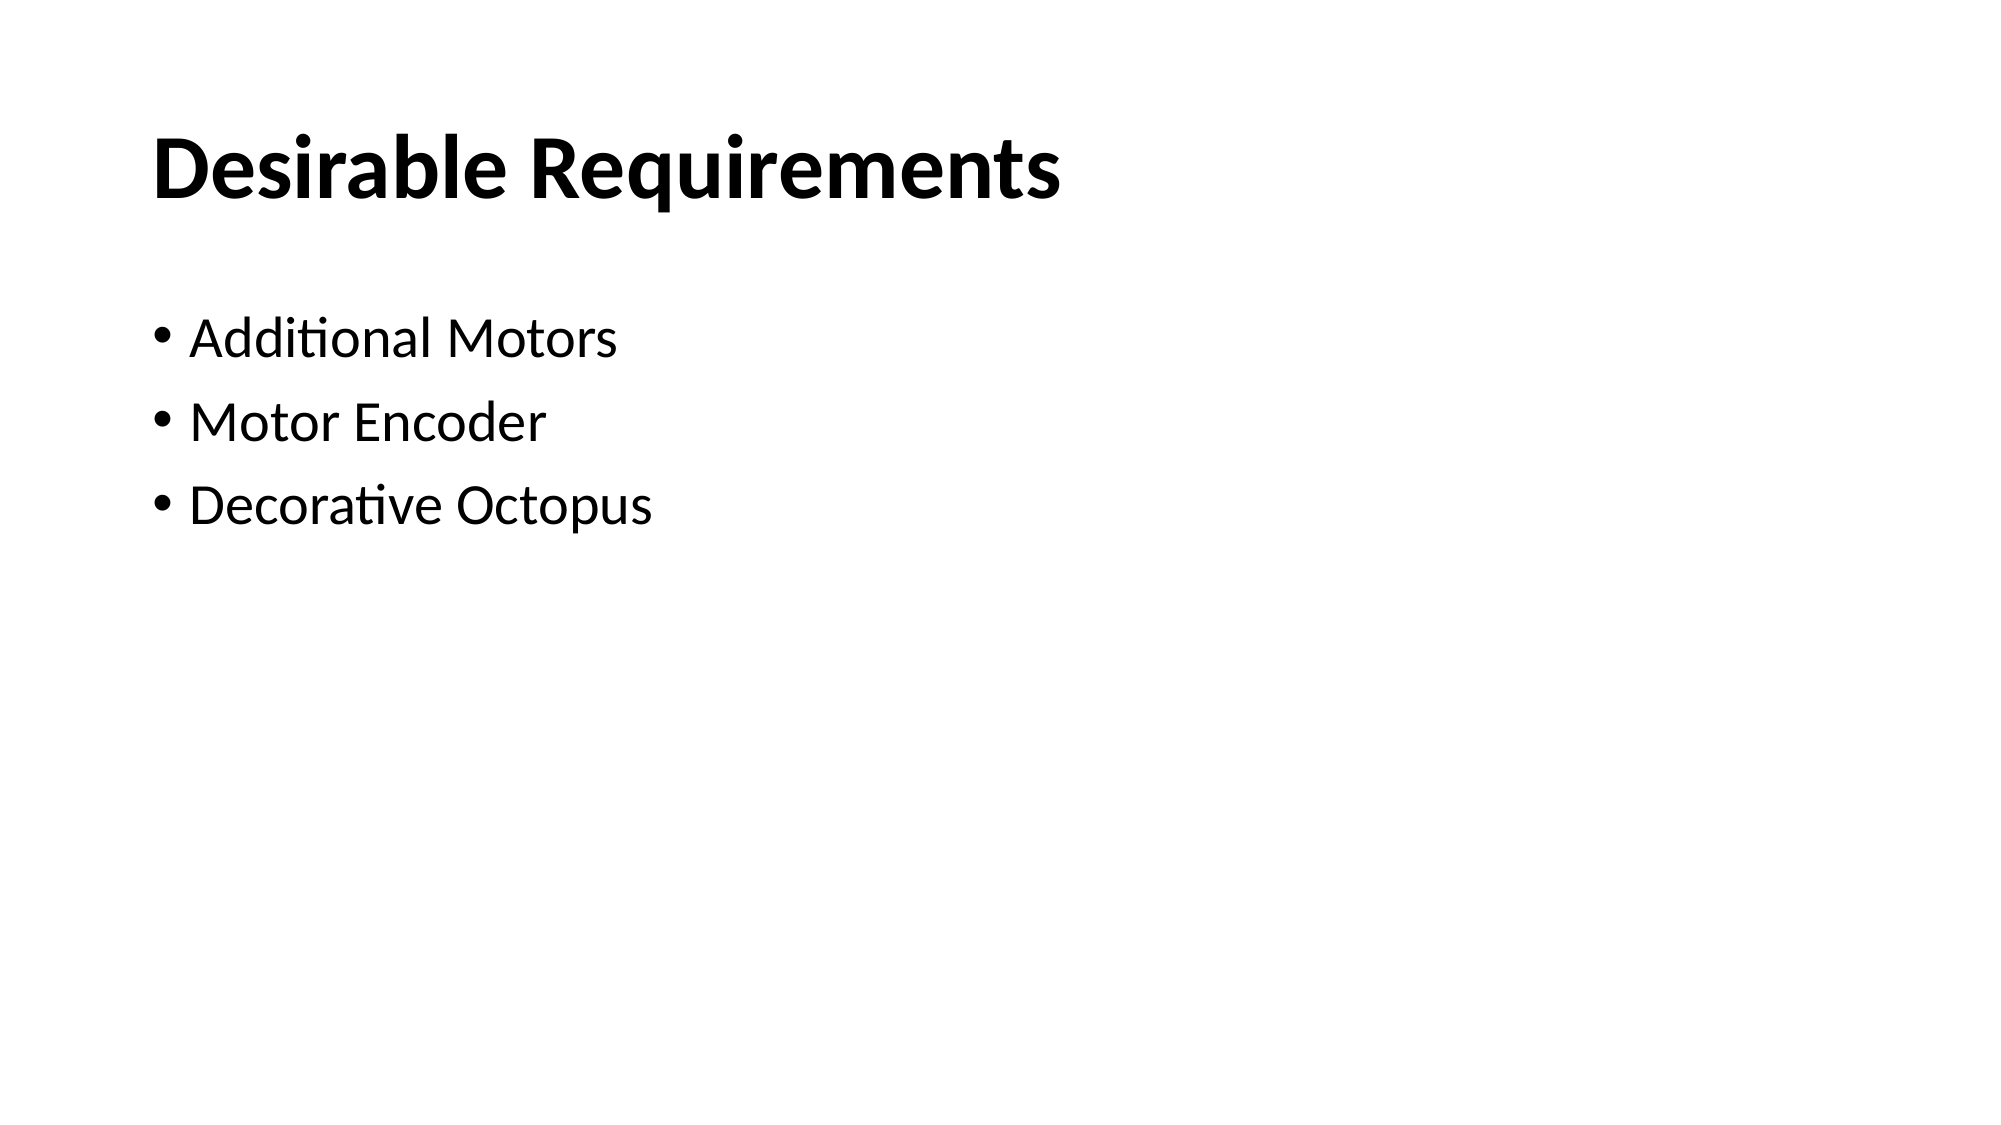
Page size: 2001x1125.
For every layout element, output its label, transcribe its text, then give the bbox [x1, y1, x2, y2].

title Desirable Requirements [137, 59, 1863, 278]
list Additional Motors Motor Encoder Decorative Octopus [137, 299, 1863, 1014]
